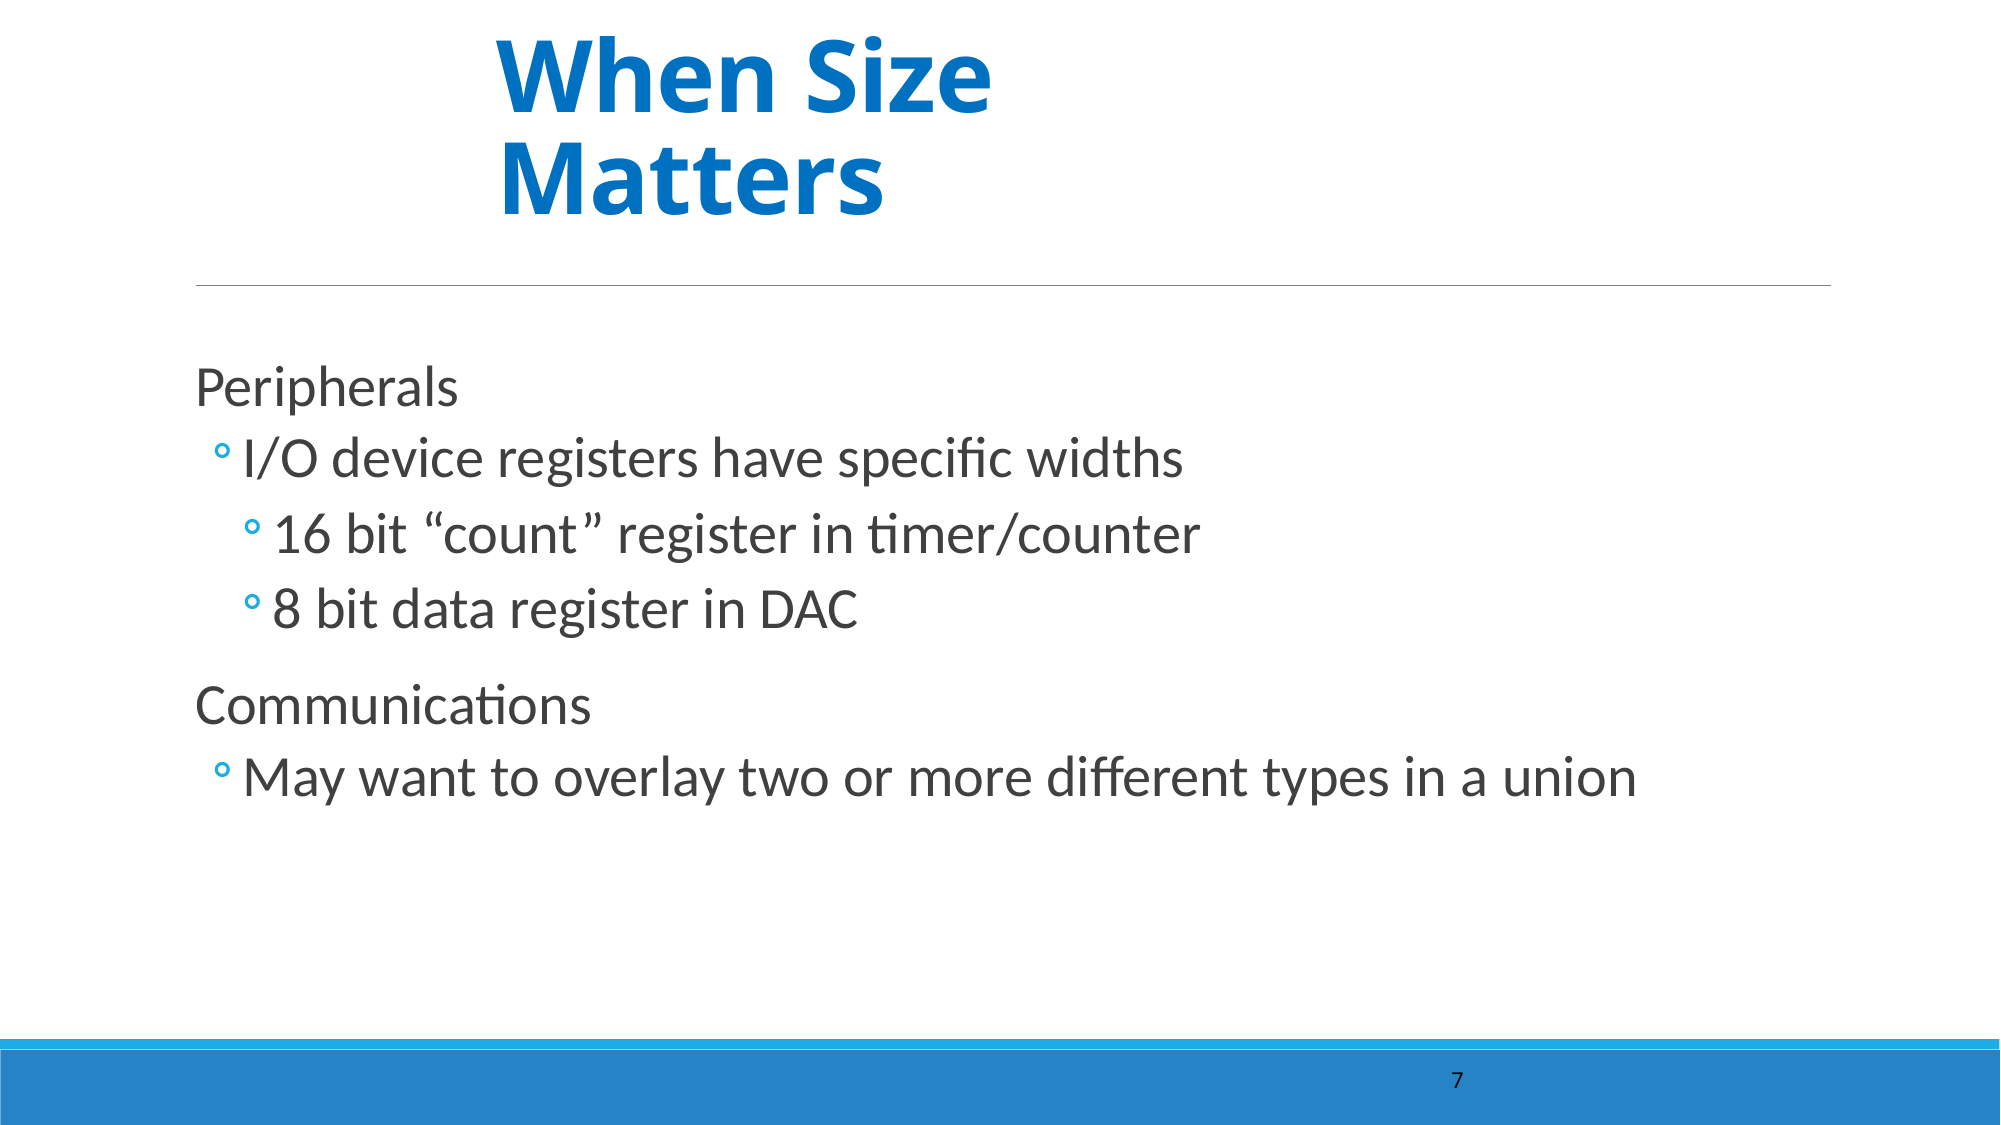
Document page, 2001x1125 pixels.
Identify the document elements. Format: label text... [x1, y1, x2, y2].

list Peripherals I/O device registers have specific widths 16 bit “count” register in timer/counter 8 bit data register in DAC Communications May want to overlay two or more different types in a union [179, 348, 1857, 912]
title When Size Matters [481, 122, 1314, 243]
slide_number 7 [1418, 1051, 1479, 1112]
